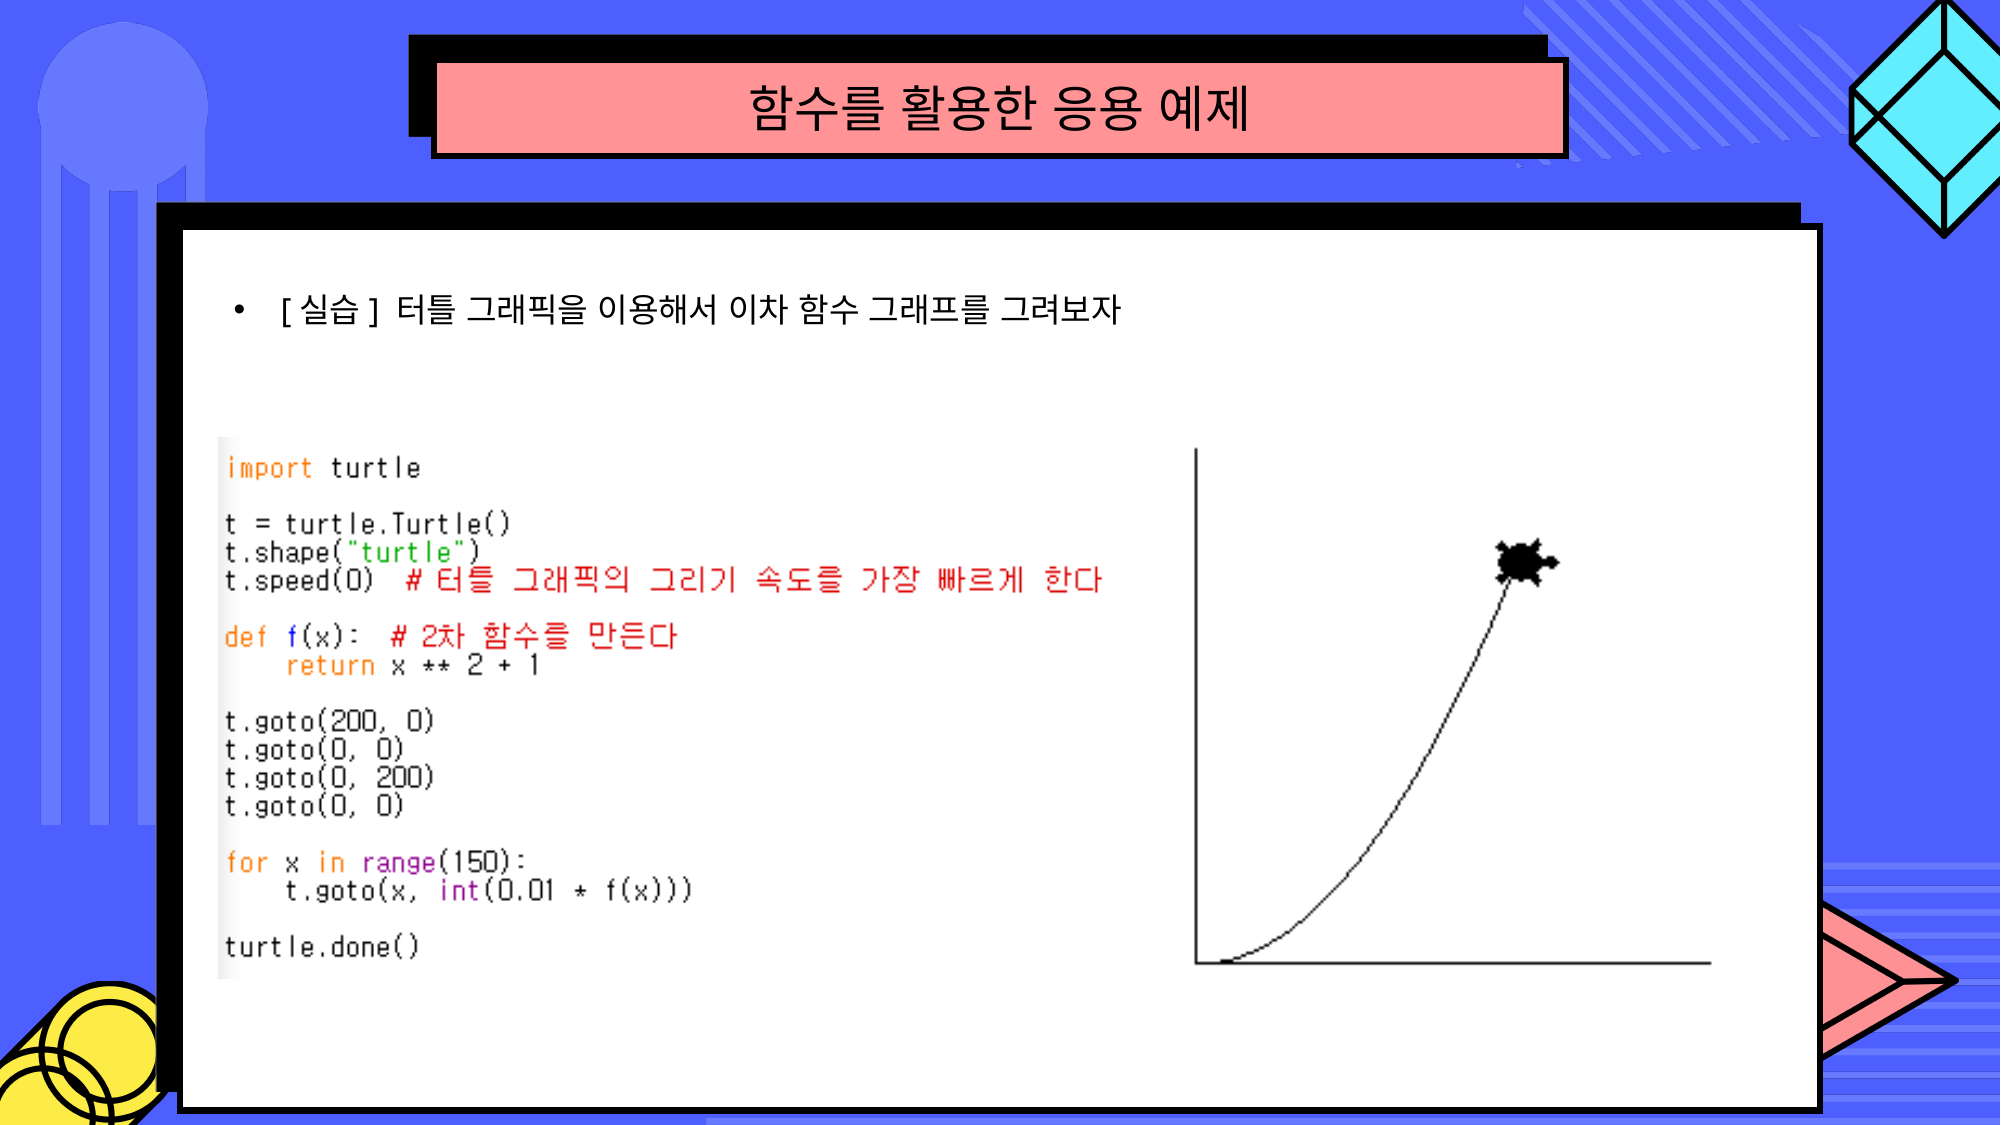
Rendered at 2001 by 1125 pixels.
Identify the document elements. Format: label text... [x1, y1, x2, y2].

picture [706, 862, 2000, 1125]
picture [39, 23, 208, 824]
text_box [179, 225, 1821, 1112]
text_box 함수를 활용한 응용 예제 [433, 59, 1567, 157]
text_box [실습] 터틀 그래픽을 이용해서 이차 함수 그래프를 그려보자 [218, 241, 1785, 337]
picture [0, 981, 181, 1125]
picture [218, 372, 1766, 1009]
picture [1516, 0, 2000, 239]
